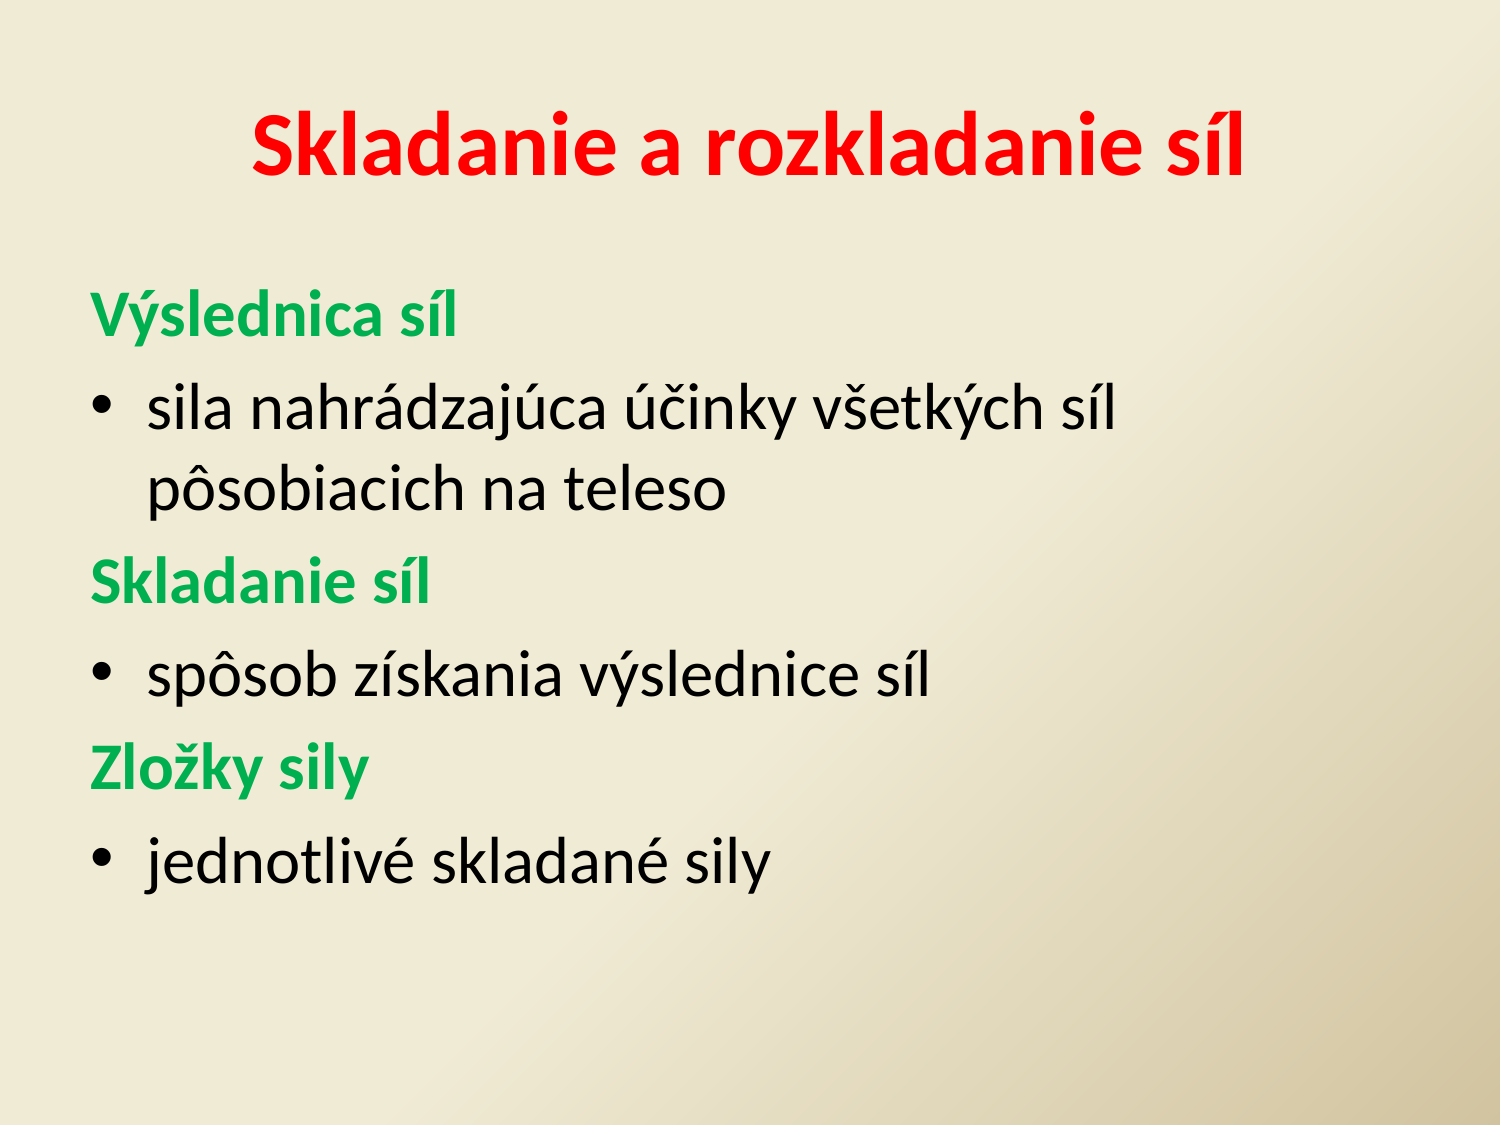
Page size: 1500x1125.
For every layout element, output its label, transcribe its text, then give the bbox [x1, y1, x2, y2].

list Výslednica síl sila nahrádzajúca účinky všetkých síl pôsobiacich na teleso Skladanie síl spôsob získania výslednice síl Zložky sily jednotlivé skladané sily [75, 262, 1425, 1005]
title Skladanie a rozkladanie síl [75, 45, 1425, 233]
